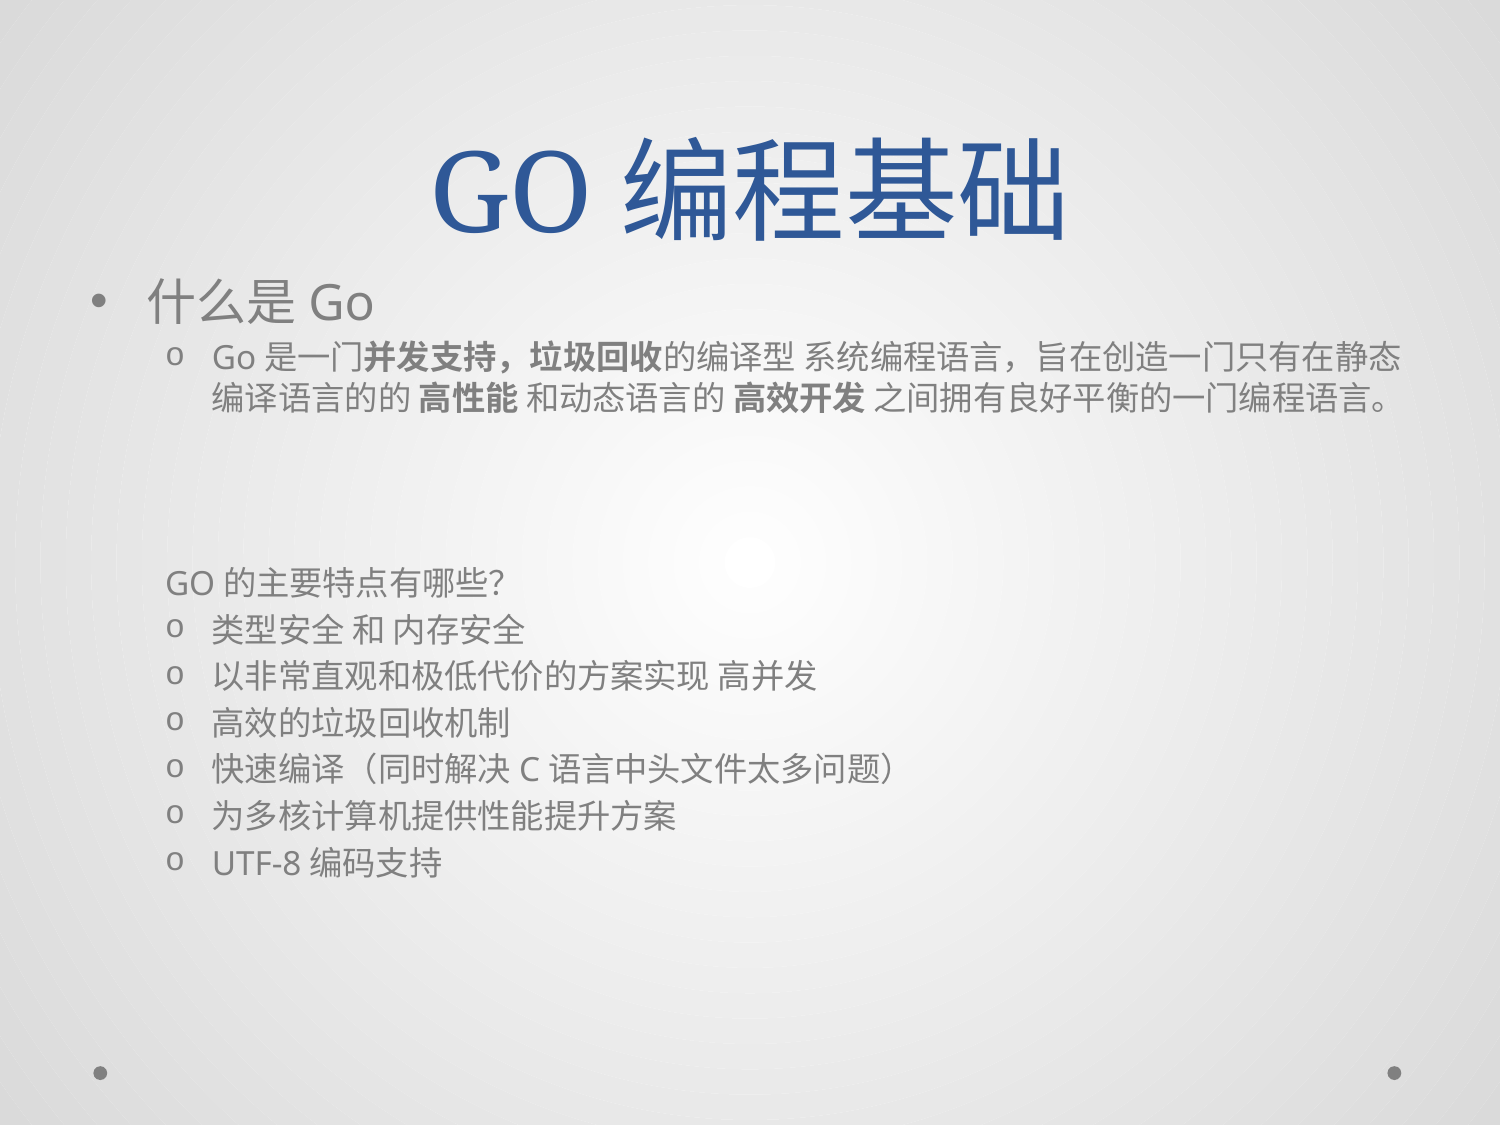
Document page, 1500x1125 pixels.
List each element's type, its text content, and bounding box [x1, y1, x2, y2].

list 什么是Go Go是一门并发支持，垃圾回收的编译型 系统编程语言，旨在创造一门只有在静态编译语言的的 高性能 和动态语言的 高效开发 之间拥有良好平衡的一门编程语言。 GO的主要特点有哪些？ 类型安全 和 内存安全 以非常直观和极低代价的方案实现 高并发 高效的垃圾回收机制 快速编译（同时解决C语言中头文件太多问题） 为多核计算机提供性能提升方案 UTF-8编码支持 [75, 262, 1425, 1005]
title GO编程基础 [75, 0, 1425, 262]
